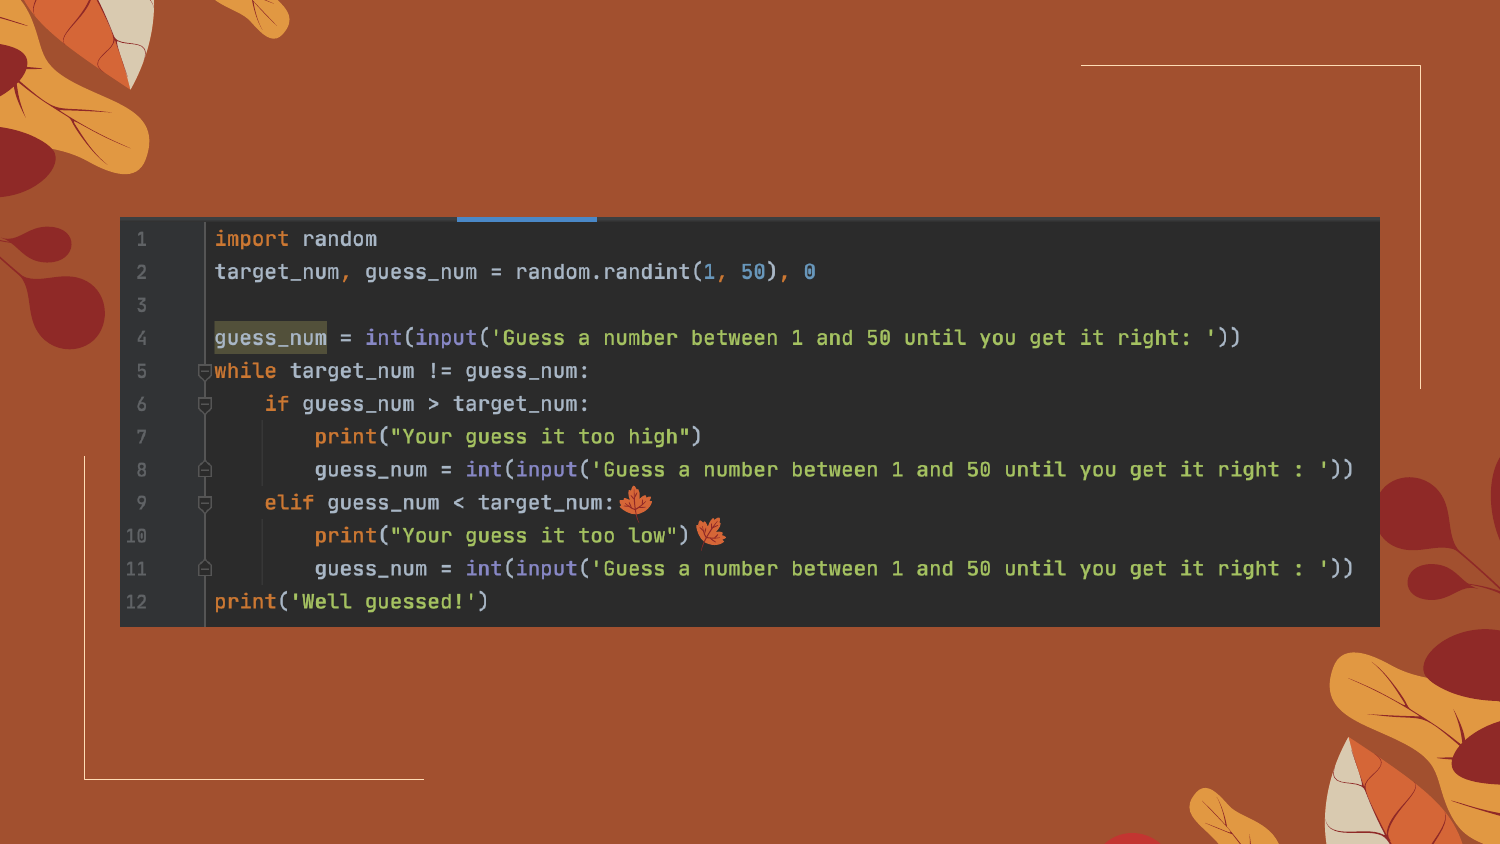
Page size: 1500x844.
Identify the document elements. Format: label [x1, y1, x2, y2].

text_box [695, 519, 728, 548]
picture [120, 217, 1380, 627]
text_box [621, 488, 653, 518]
